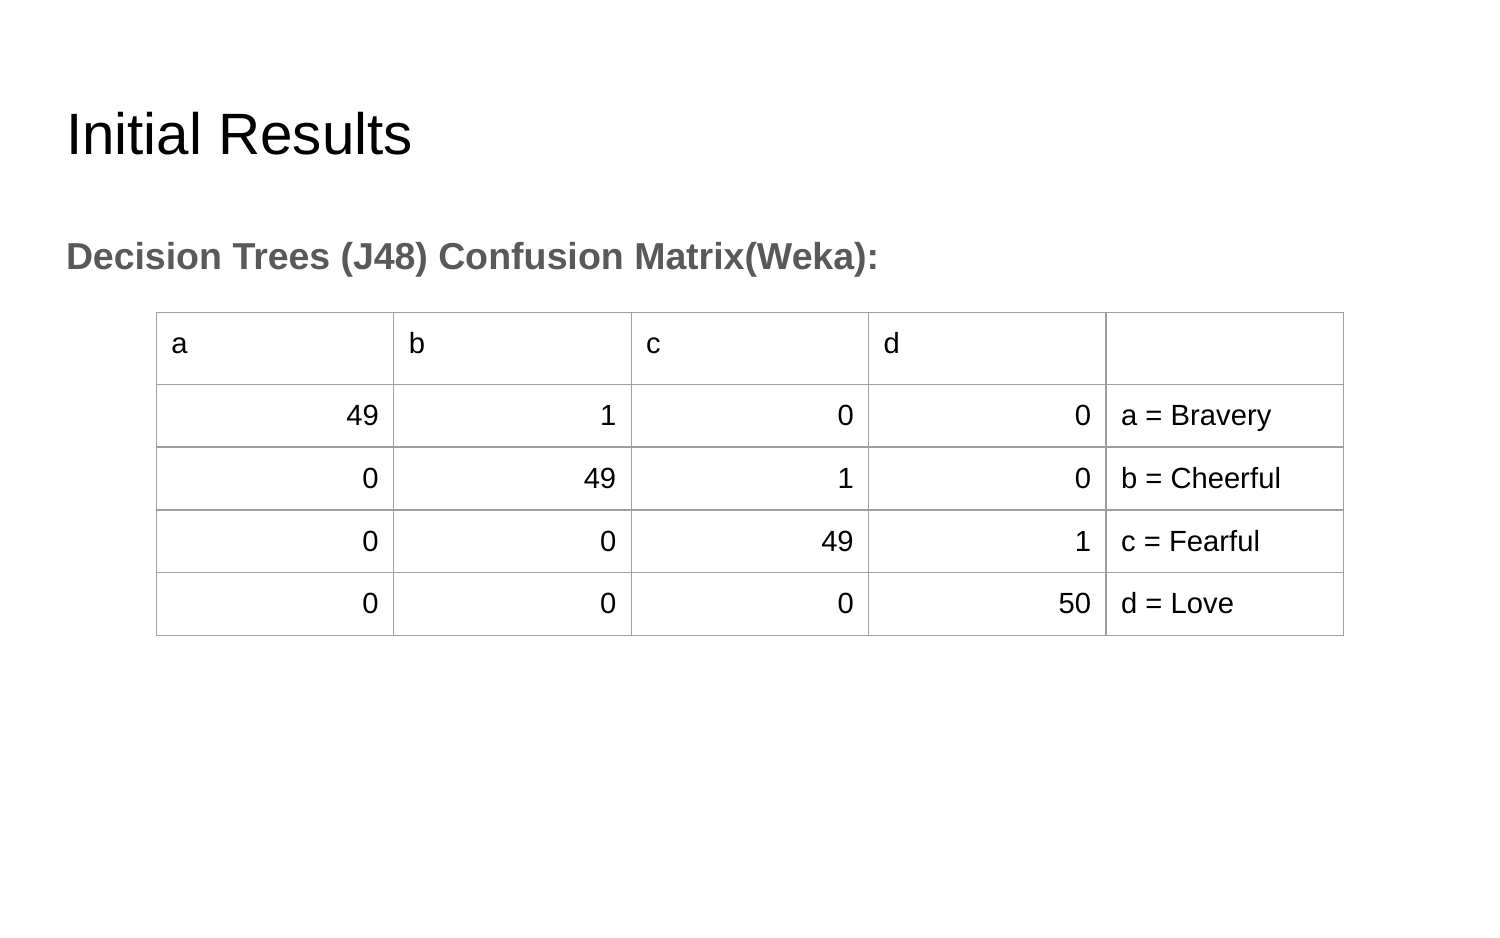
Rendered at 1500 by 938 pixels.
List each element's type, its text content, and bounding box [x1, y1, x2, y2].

table_cell 0 [157, 448, 393, 509]
table_cell 0 [157, 511, 393, 572]
table_cell 0 [394, 573, 631, 635]
list Decision Trees (J48) Confusion Matrix(Weka): [51, 210, 1393, 279]
table_cell 50 [869, 573, 1105, 635]
table_cell 0 [157, 573, 393, 635]
table_cell 1 [869, 511, 1105, 572]
table_header b [394, 313, 631, 384]
table_header [1107, 313, 1343, 384]
table_cell 0 [632, 573, 868, 635]
table_header d [869, 313, 1105, 384]
table_header c [632, 313, 868, 384]
table_cell 49 [394, 448, 631, 509]
table_cell 0 [869, 385, 1105, 446]
table_header a [157, 313, 393, 384]
table_cell 0 [394, 511, 631, 572]
table_cell d = Love [1107, 573, 1343, 635]
table_cell a = Bravery [1107, 385, 1343, 446]
table_cell c = Fearful [1107, 511, 1343, 572]
table_cell 0 [632, 385, 868, 446]
table_cell 1 [632, 448, 868, 509]
table_cell 1 [394, 385, 631, 446]
table_cell 49 [632, 511, 868, 572]
title Initial Results [51, 81, 1449, 186]
table_cell b = Cheerful [1107, 448, 1343, 509]
table_cell 49 [157, 385, 393, 446]
table_cell 0 [869, 448, 1105, 509]
